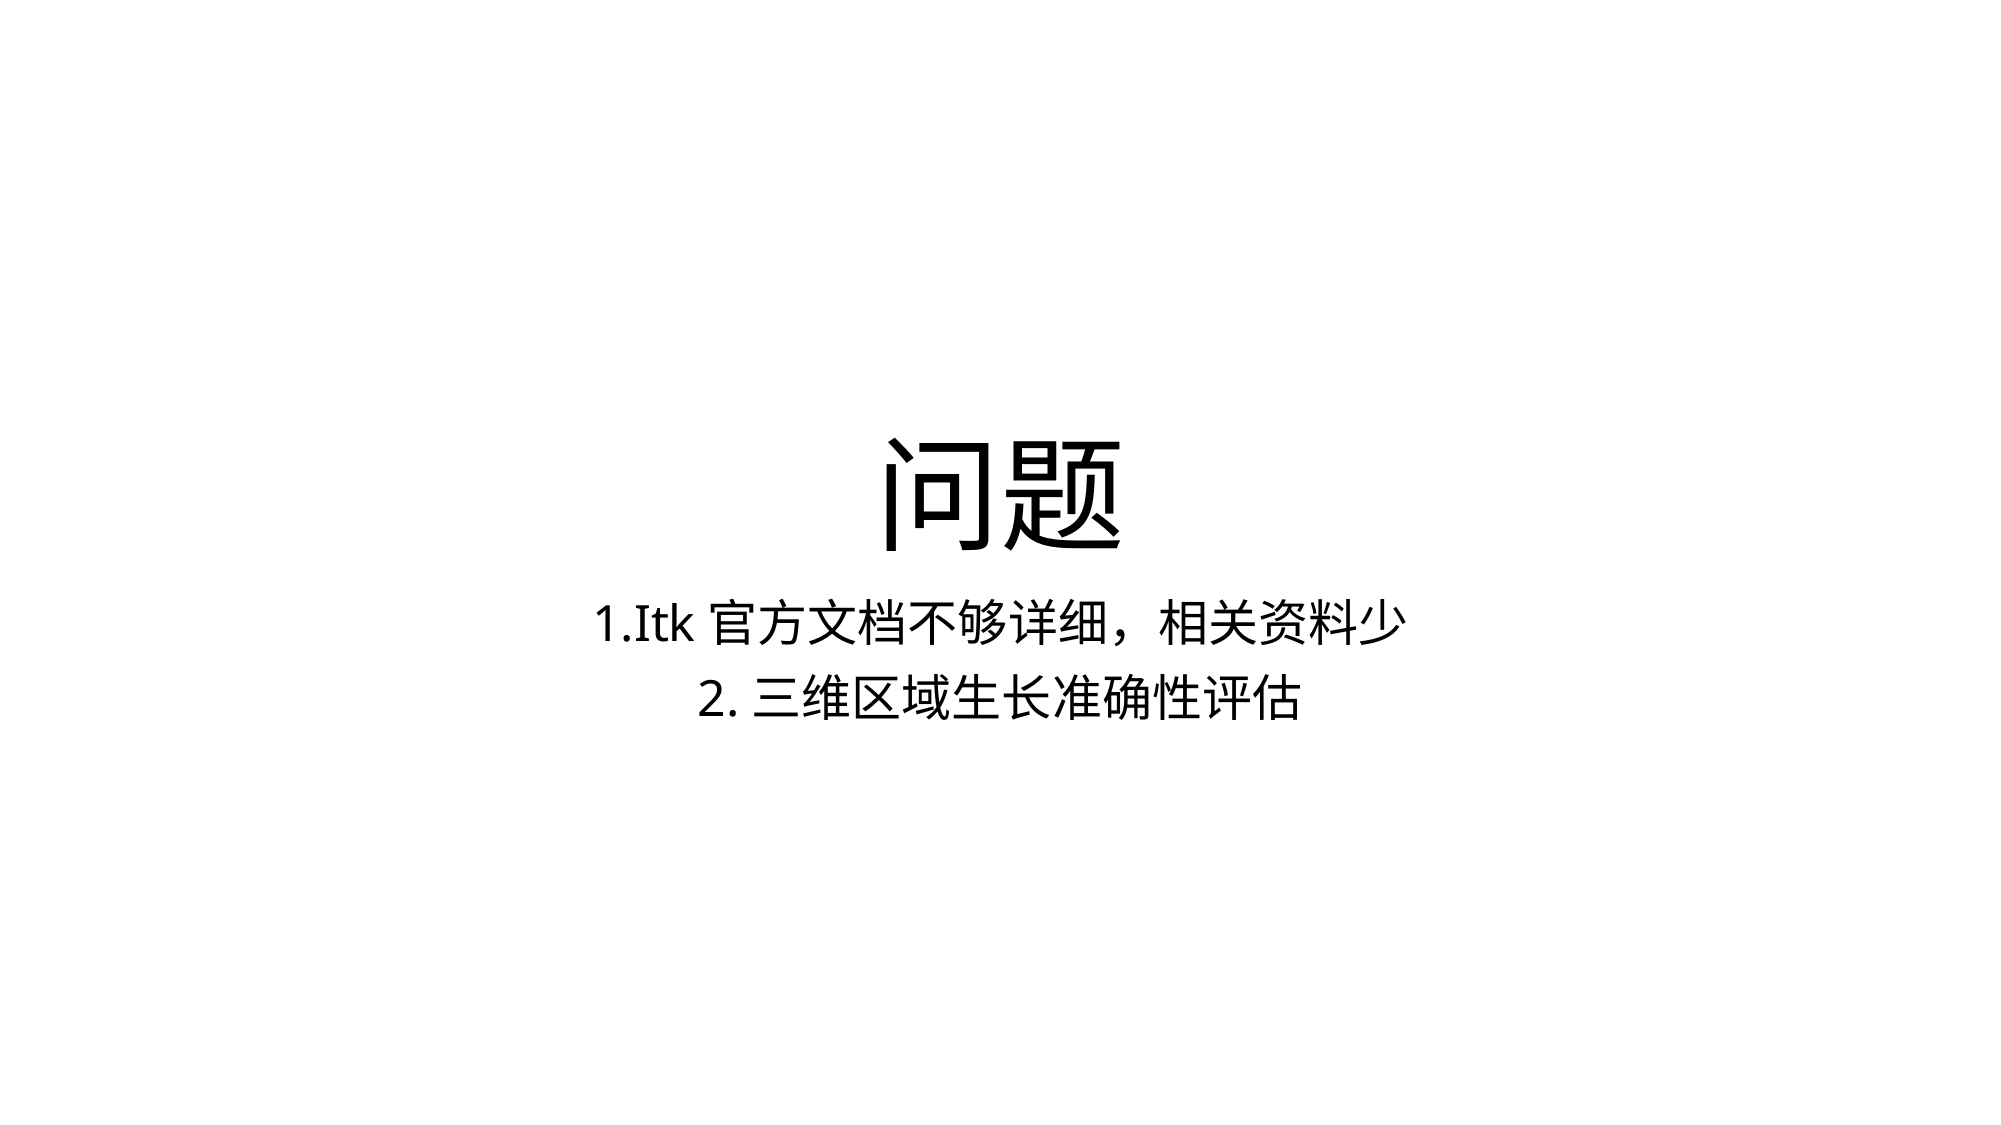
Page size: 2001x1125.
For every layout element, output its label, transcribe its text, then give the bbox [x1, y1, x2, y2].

subtitle 1.Itk官方文档不够详细，相关资料少 2.三维区域生长准确性评估 [249, 590, 1750, 863]
title 问题 [249, 184, 1750, 576]
